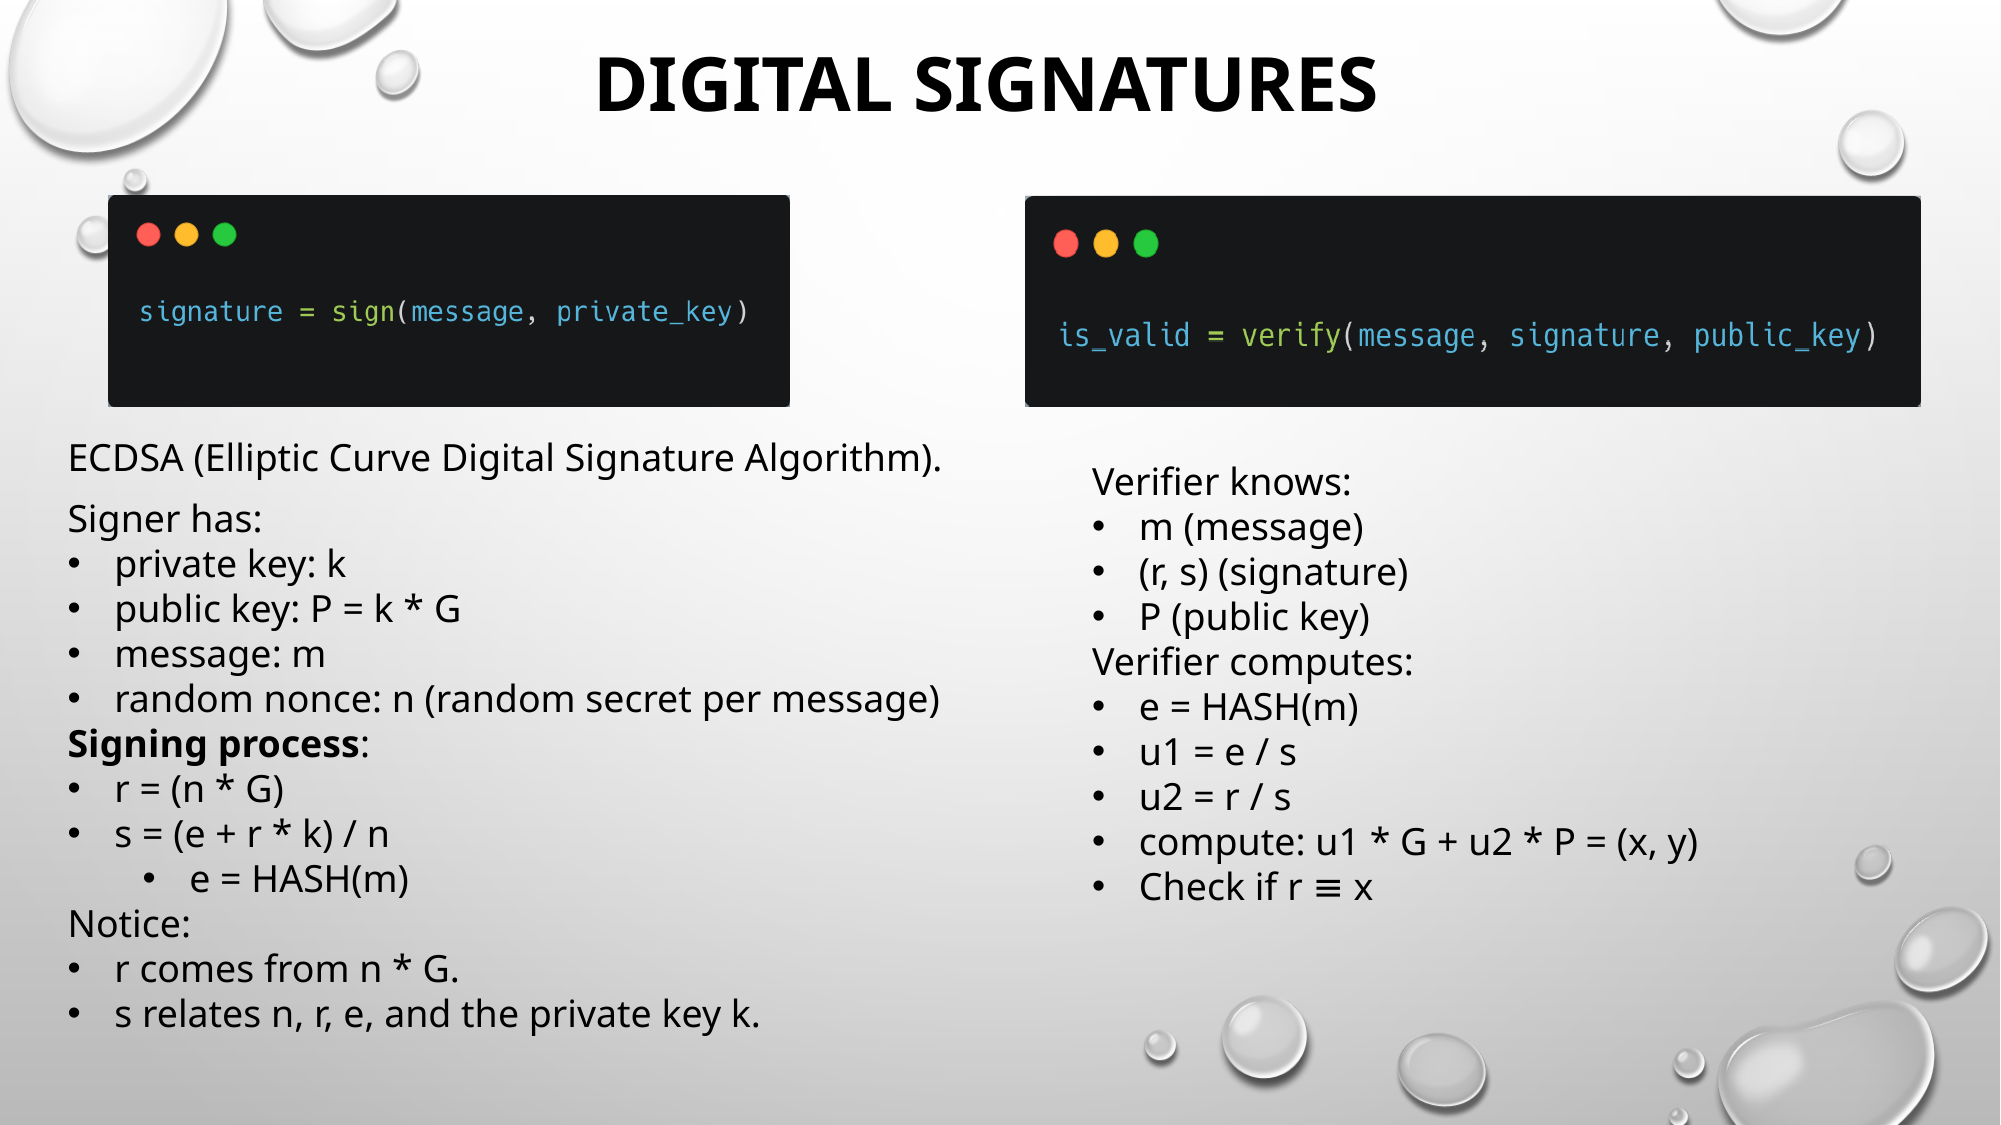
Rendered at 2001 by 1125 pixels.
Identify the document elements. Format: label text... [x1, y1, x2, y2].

text_box Verifier knows: m (message) (r, s) (signature) P (public key) Verifier computes: e = HASH(m) u1 = e / s u2 = r / s compute: u1 * G + u2 * P = (x, y) Check if r ≡ x [1077, 450, 1900, 916]
picture [0, 0, 2000, 1125]
text_box ECDSA (Elliptic Curve Digital Signature Algorithm). [52, 426, 1053, 487]
title Digital Signatures [136, 0, 1837, 263]
text_box Signer has: private key: k public key: P = k * G message: m random nonce: n (random secret per message) Signing process: r = (n * G) s = (e + r * k) / n e = HASH(m) Notice: r comes from n * G. s relates n, r, e, and the private key k. [52, 487, 987, 1077]
